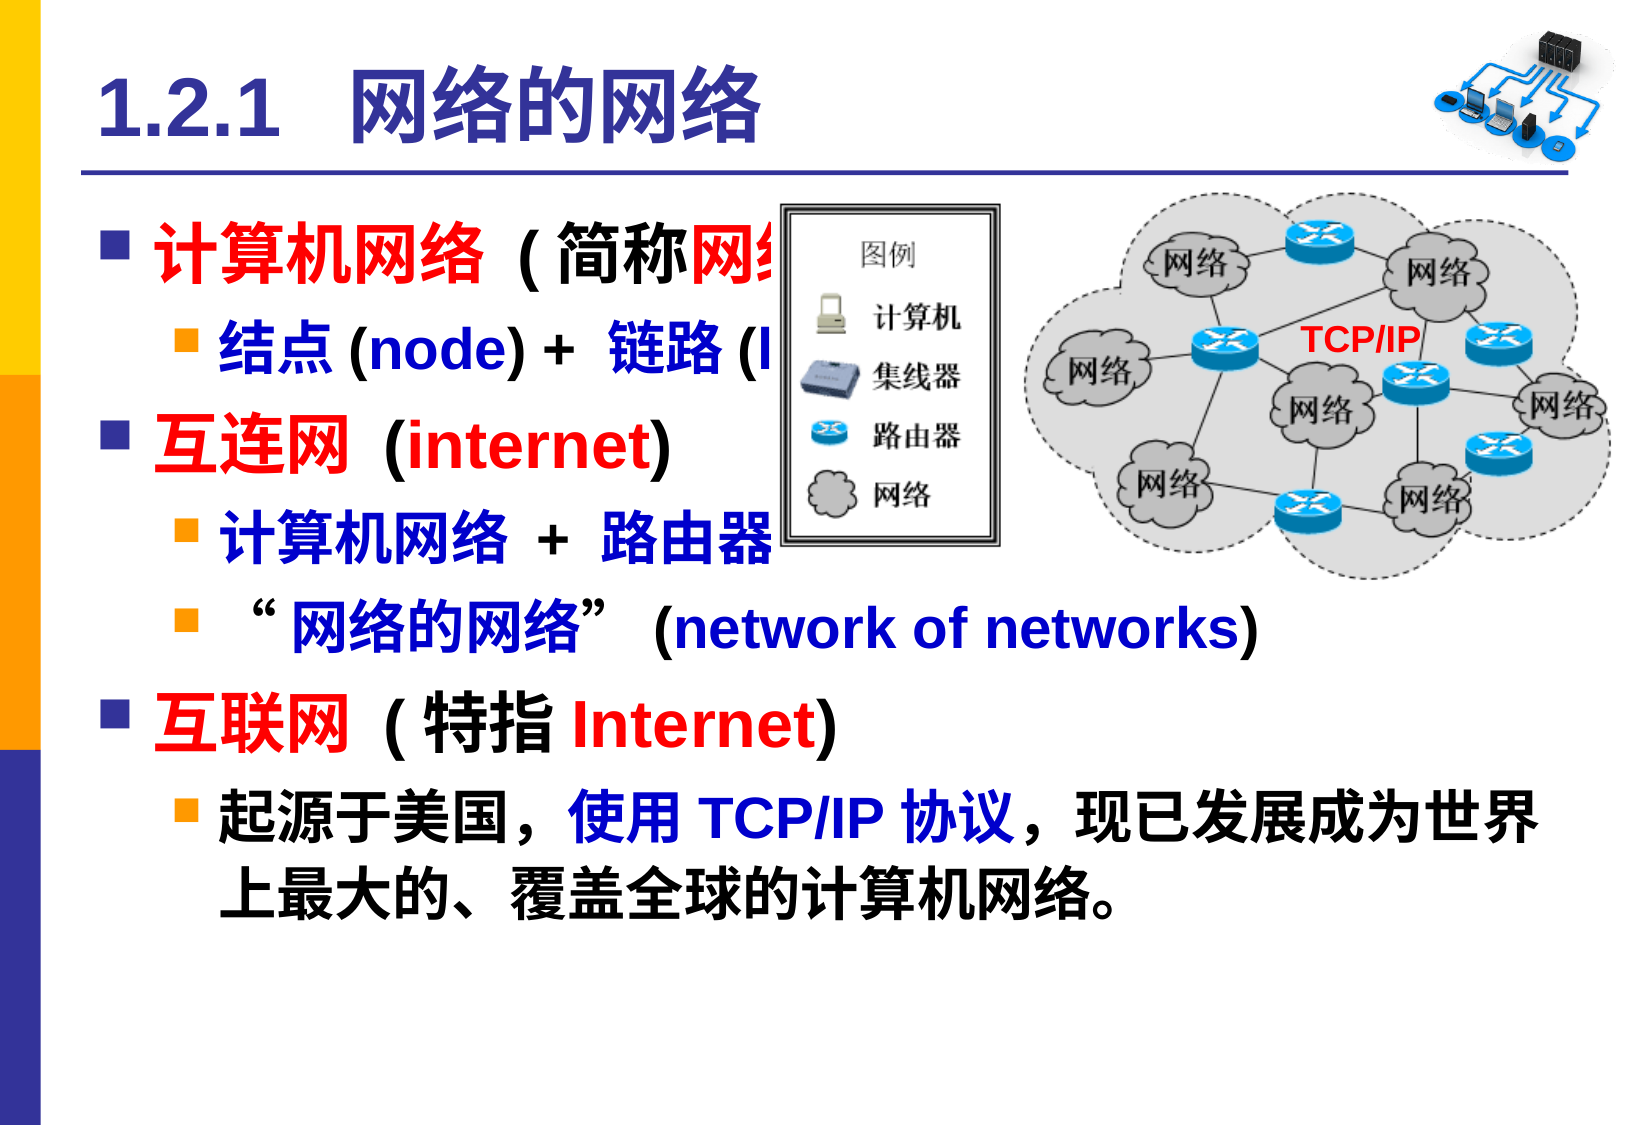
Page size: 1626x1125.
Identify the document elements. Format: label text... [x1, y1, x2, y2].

picture [771, 181, 1623, 591]
list 计算机网络 (简称网络) 结点(node) + 链路(link) 互连网 (internet) 计算机网络 + 路由器 “网络的网络”(network of networks) 互联网 (特指Internet) 起源于美国，使用TCP/IP协议，现已发展成为世界上最大的、覆盖全球的计算机网络。 [81, 196, 1569, 1006]
title 1.2.1 网络的网络 [81, 30, 1569, 161]
picture [1431, 30, 1616, 165]
